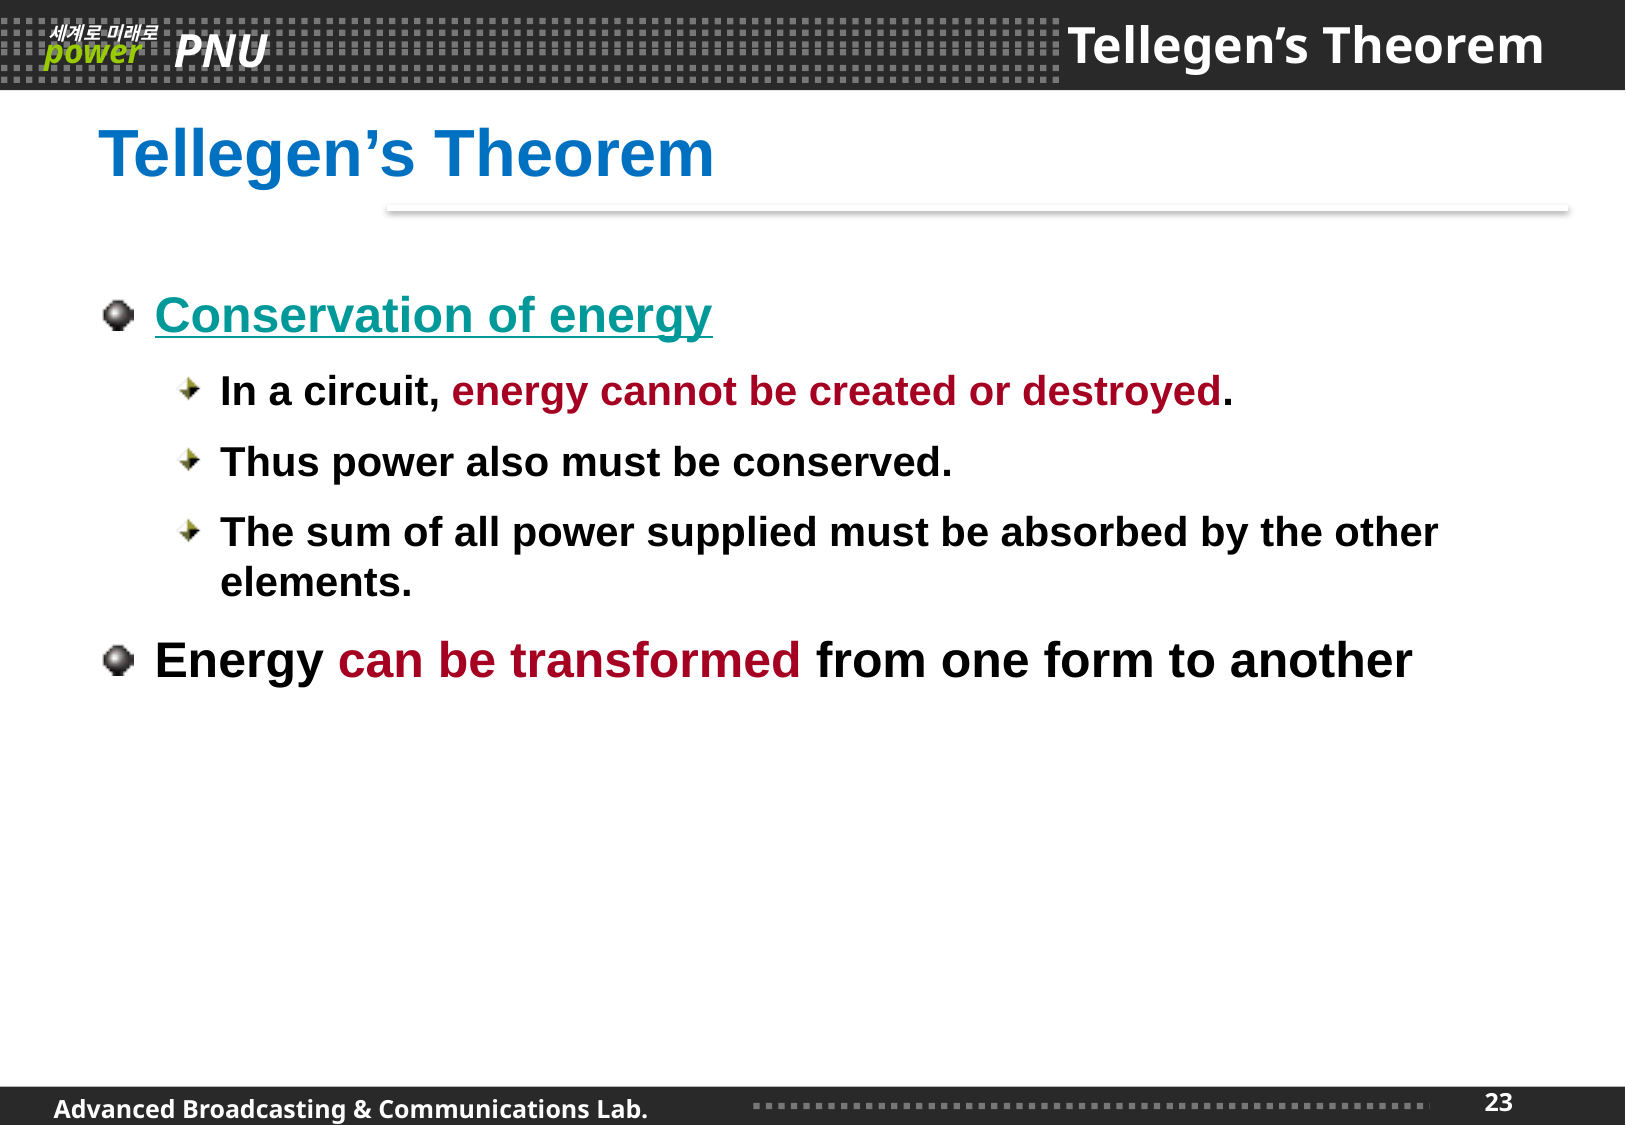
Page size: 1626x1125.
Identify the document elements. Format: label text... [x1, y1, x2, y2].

picture [173, 373, 203, 403]
picture [98, 640, 134, 676]
list Tellegen’s Theorem Conservation of energy In a circuit, energy cannot be created or destroyed. Thus power also must be conserved. The sum of all power supplied must be absorbed by the other elements. Energy can be transformed from one form to another [83, 101, 1534, 1025]
picture [98, 295, 134, 331]
title Tellegen’s Theorem [0, 0, 1625, 89]
picture [173, 444, 203, 474]
picture [173, 515, 203, 545]
